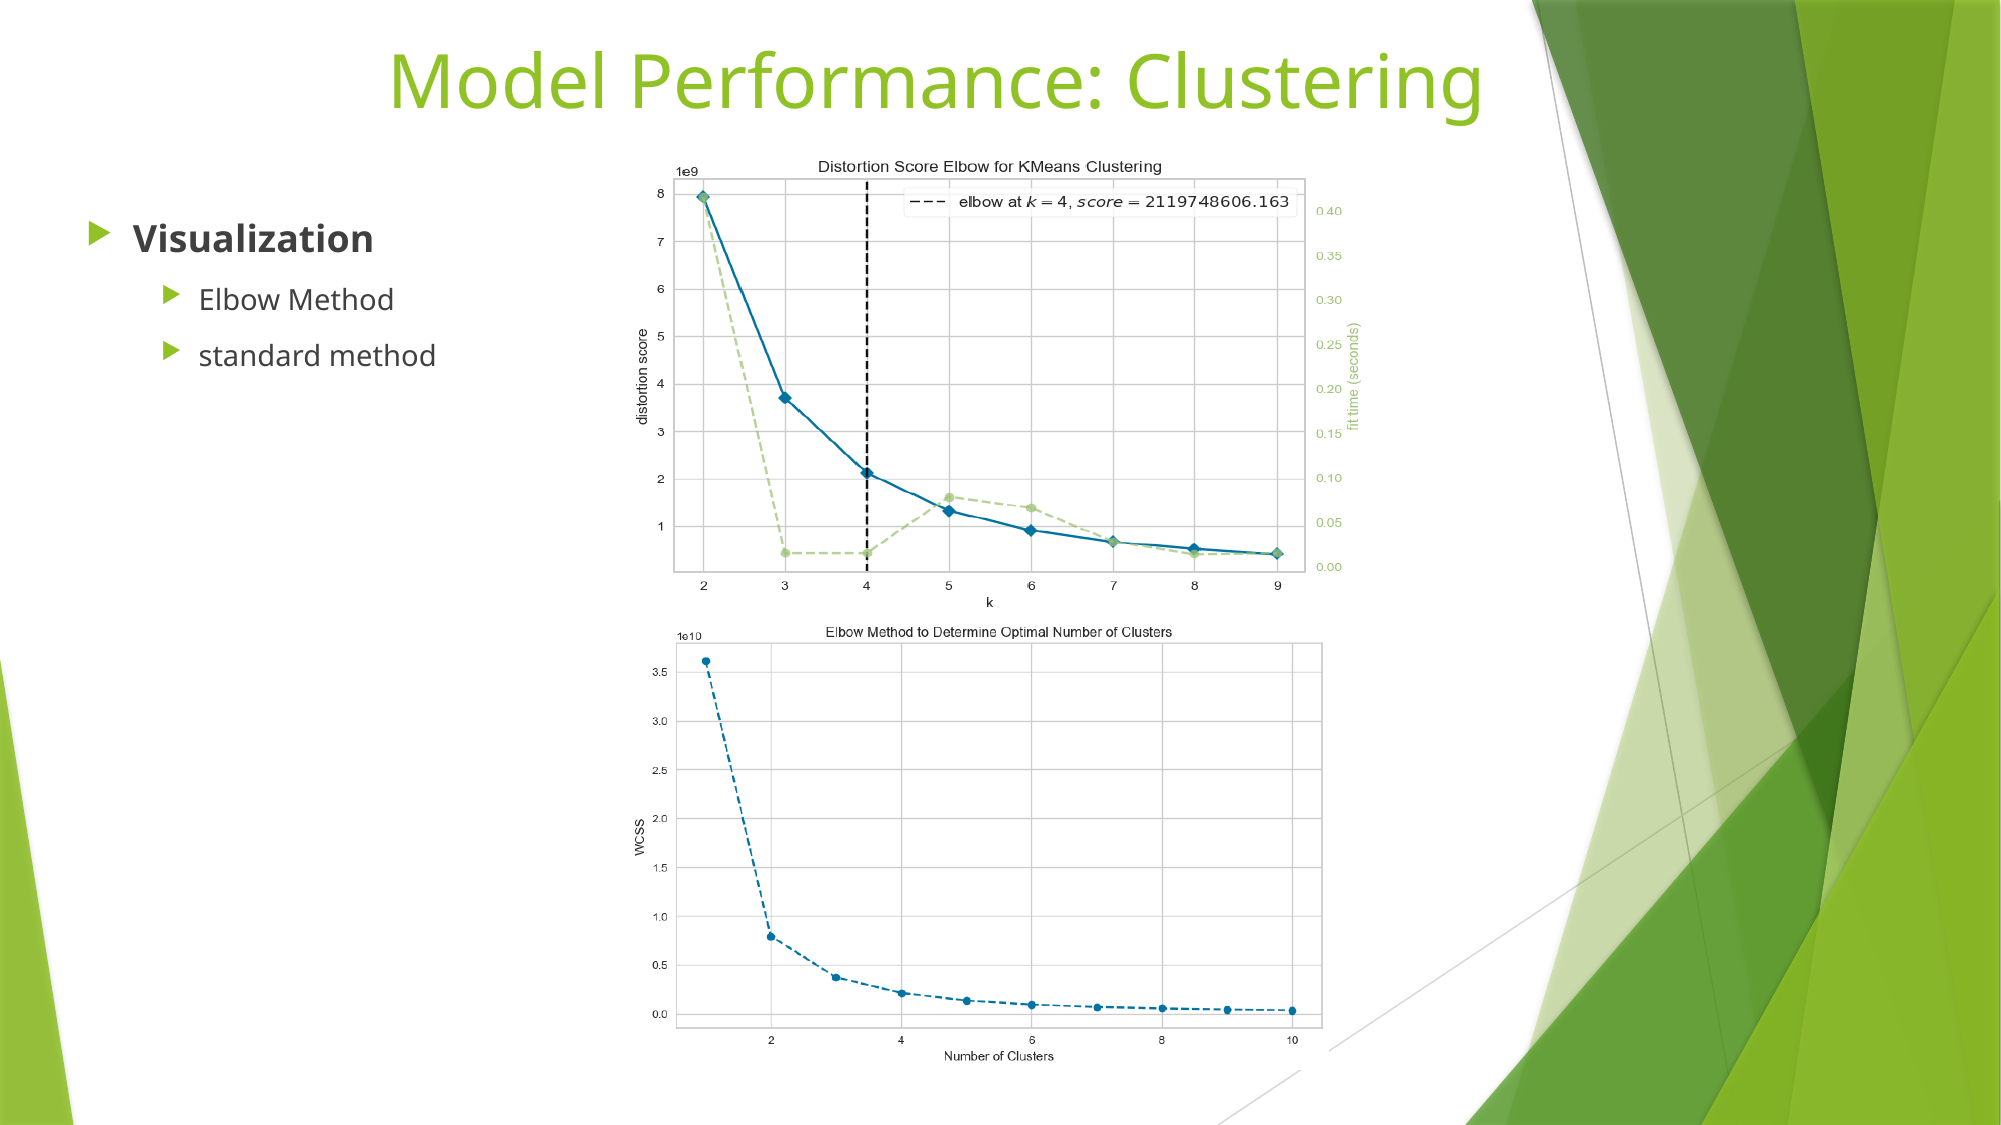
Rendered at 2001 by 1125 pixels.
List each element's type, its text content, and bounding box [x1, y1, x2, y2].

picture [626, 150, 1374, 1071]
list Visualization Elbow Method standard method [71, 207, 622, 845]
list Visualization Elbow Method standard method [1333, 207, 1885, 845]
title Model Performance: Clustering [372, 25, 1783, 207]
